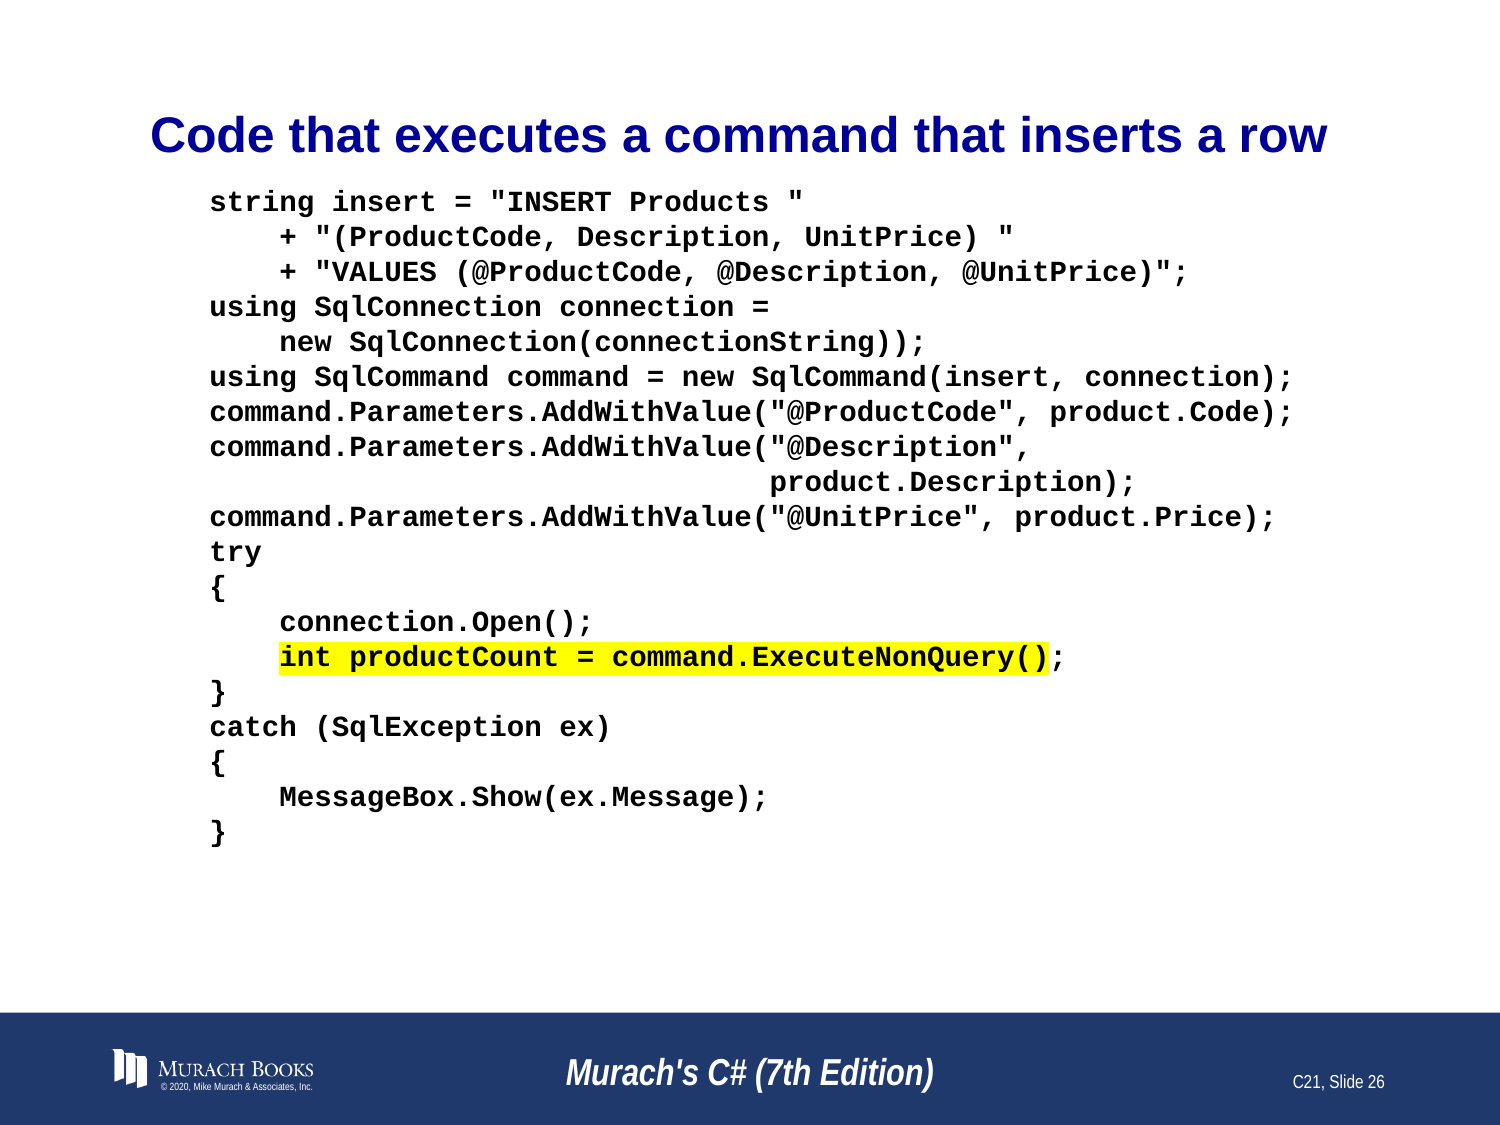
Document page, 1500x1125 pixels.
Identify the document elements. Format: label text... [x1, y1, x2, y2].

slide_number Murach's C# (7th Edition) [463, 1025, 1050, 1100]
list string insert = "INSERT Products " + "(ProductCode, Description, UnitPrice) " + "VALUES (@ProductCode, @Description, @UnitPrice)"; using SqlConnection connection = new SqlConnection(connectionString)); using SqlCommand command = new SqlCommand(insert, connection); command.Parameters.AddWithValue("@ProductCode", product.Code); command.Parameters.AddWithValue("@Description", product.Description); command.Parameters.AddWithValue("@UnitPrice", product.Price); try { connection.Open(); int productCount = command.ExecuteNonQuery(); } catch (SqlException ex) { MessageBox.Show(ex.Message); } [137, 174, 1350, 975]
slide_number C21, Slide 26 [1087, 1025, 1400, 1100]
title Code that executes a command that inserts a row [150, 102, 1350, 164]
footer © 2020, Mike Murach & Associates, Inc. [12, 1025, 463, 1100]
